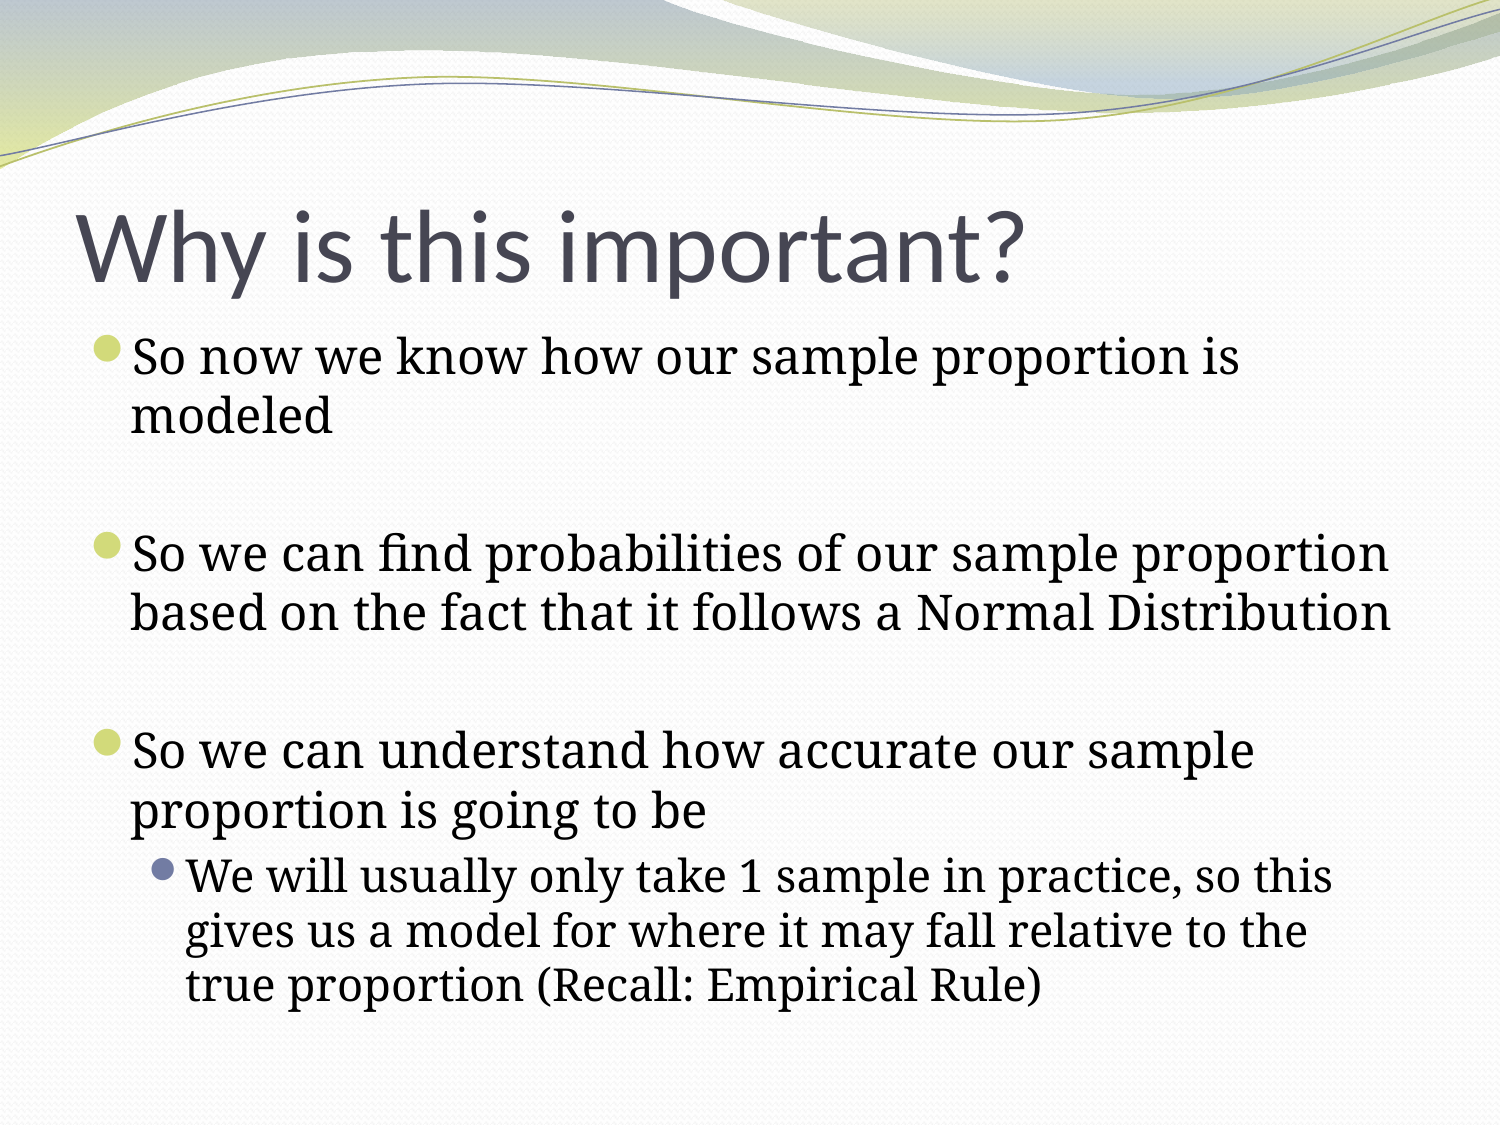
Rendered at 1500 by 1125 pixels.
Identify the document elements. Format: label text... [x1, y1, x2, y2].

title Why is this important? [75, 115, 1425, 303]
list So now we know how our sample proportion is modeled So we can find probabilities of our sample proportion based on the fact that it follows a Normal Distribution So we can understand how accurate our sample proportion is going to be We will usually only take 1 sample in practice, so this gives us a model for where it may fall relative to the true proportion (Recall: Empirical Rule) [75, 317, 1425, 1038]
